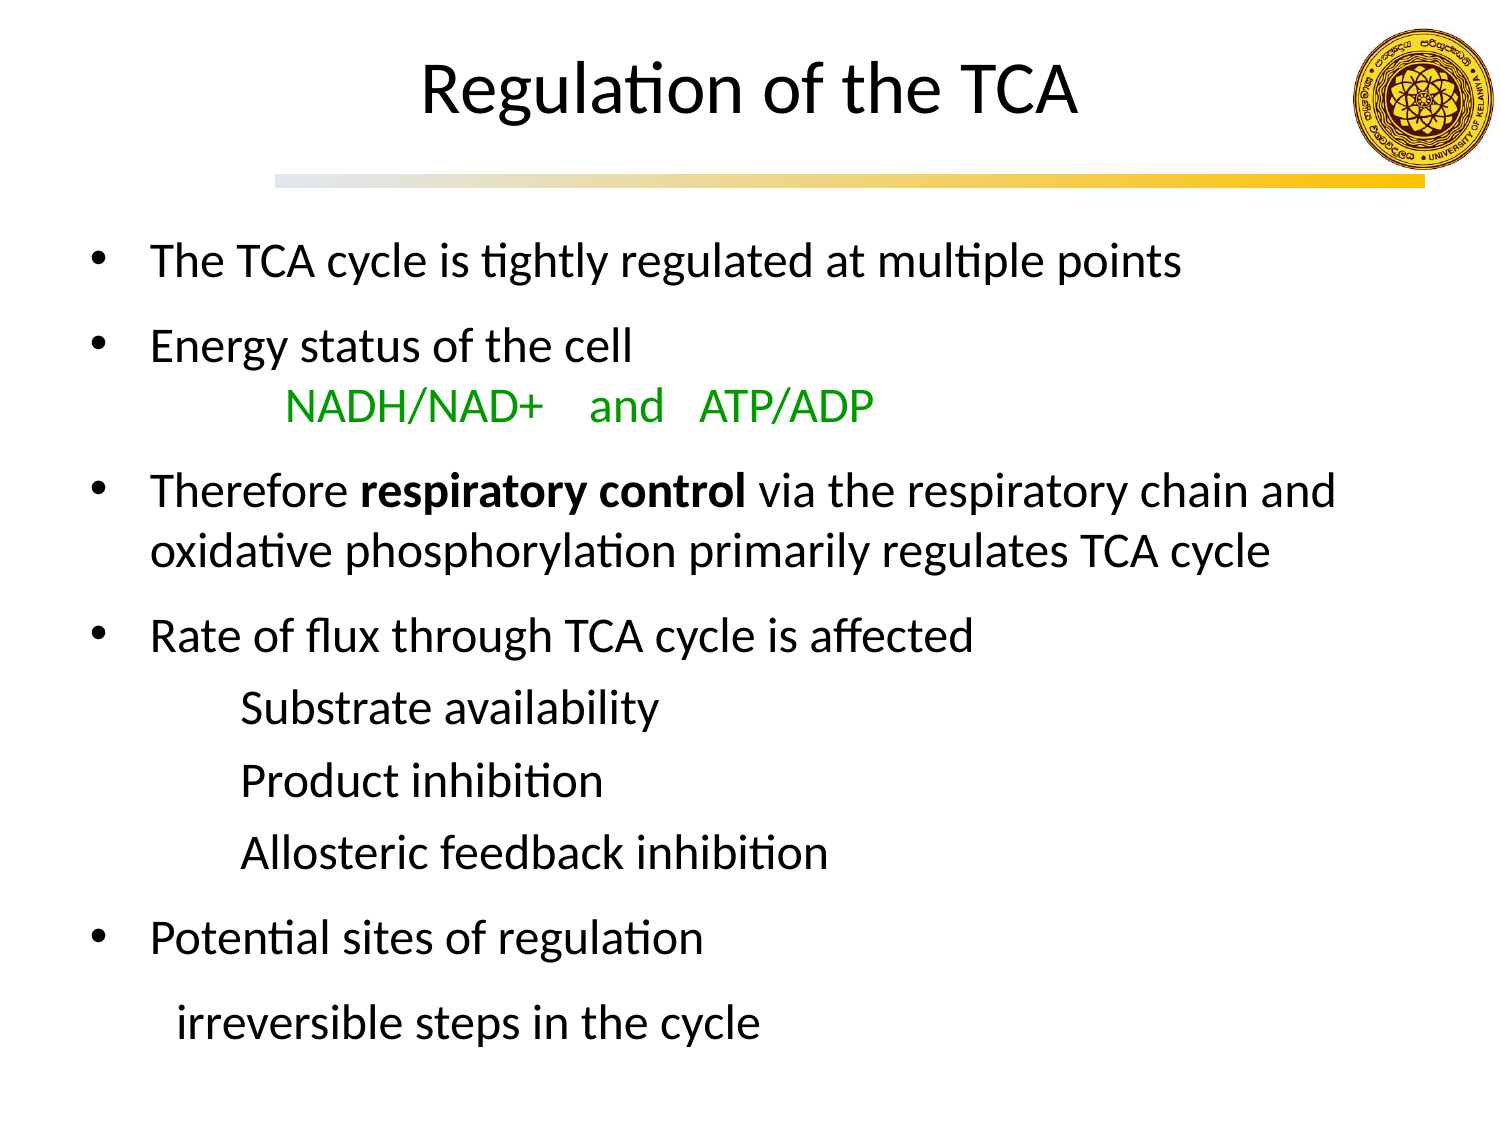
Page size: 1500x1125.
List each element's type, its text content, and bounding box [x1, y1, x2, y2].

text_box Regulation of the TCA [0, 31, 1500, 137]
text_box The TCA cycle is tightly regulated at multiple points Energy status of the cell NADH/NAD+ and ATP/ADP Therefore respiratory control via the respiratory chain and oxidative phosphorylation primarily regulates TCA cycle Rate of flux through TCA cycle is affected Substrate availability Product inhibition Allosteric feedback inhibition Potential sites of regulation irreversible steps in the cycle [74, 219, 1500, 1118]
picture [1346, 24, 1500, 31]
picture [1346, 137, 1500, 174]
